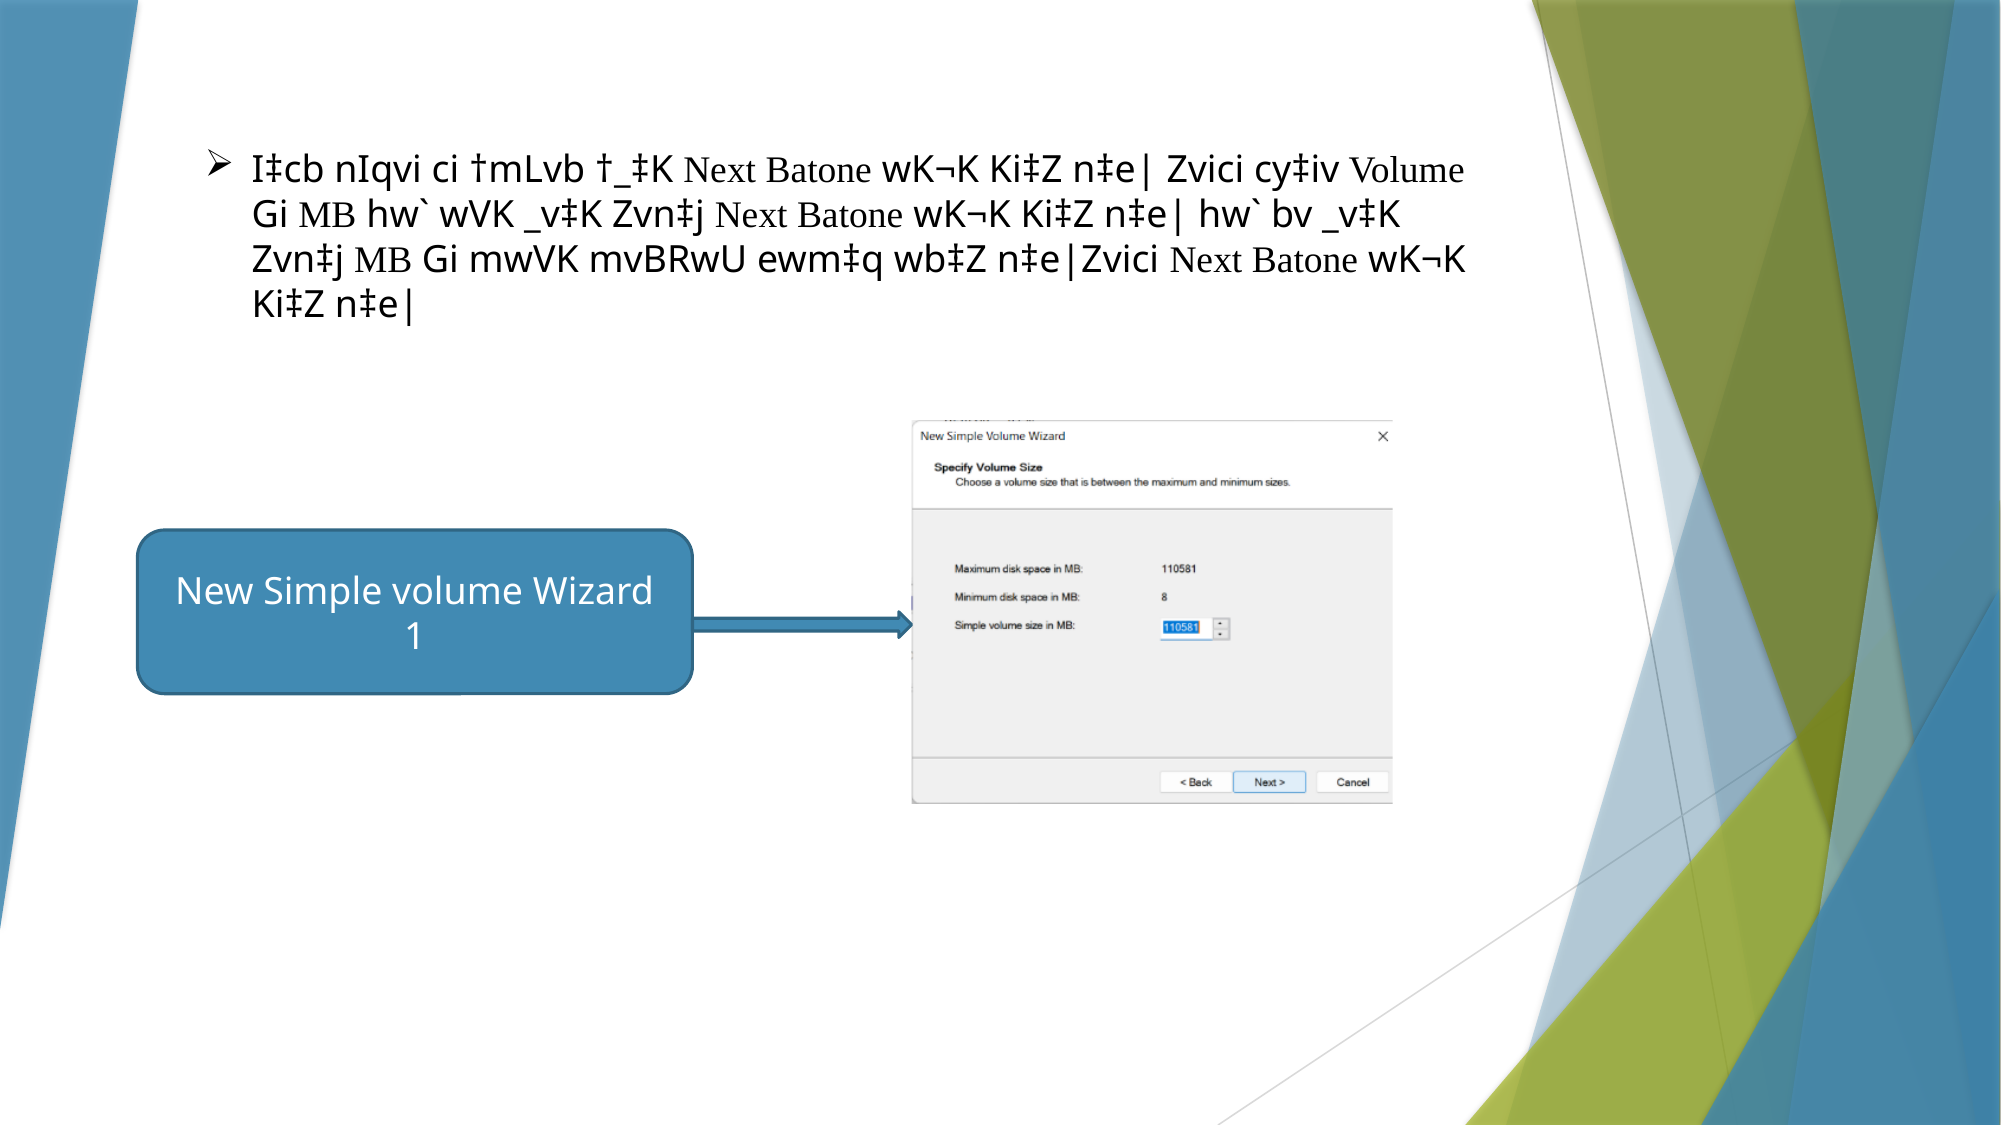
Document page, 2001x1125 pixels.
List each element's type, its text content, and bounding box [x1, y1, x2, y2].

text_box [690, 610, 906, 639]
text_box I‡cb nIqvi ci †mLvb †_‡K Next Batone wK¬K Ki‡Z n‡e| Zvici cy‡iv Volume Gi MB hw` wVK _v‡K Zvn‡j Next Batone wK¬K Ki‡Z n‡e| hw` bv _v‡K Zvn‡j MB Gi mwVK mvBRwU ewm‡q wb‡Z n‡e|Zvici Next Batone wK¬K Ki‡Z n‡e| [189, 137, 1494, 378]
picture [911, 419, 1393, 804]
text_box New Simple volume Wizard 1 [135, 528, 694, 696]
